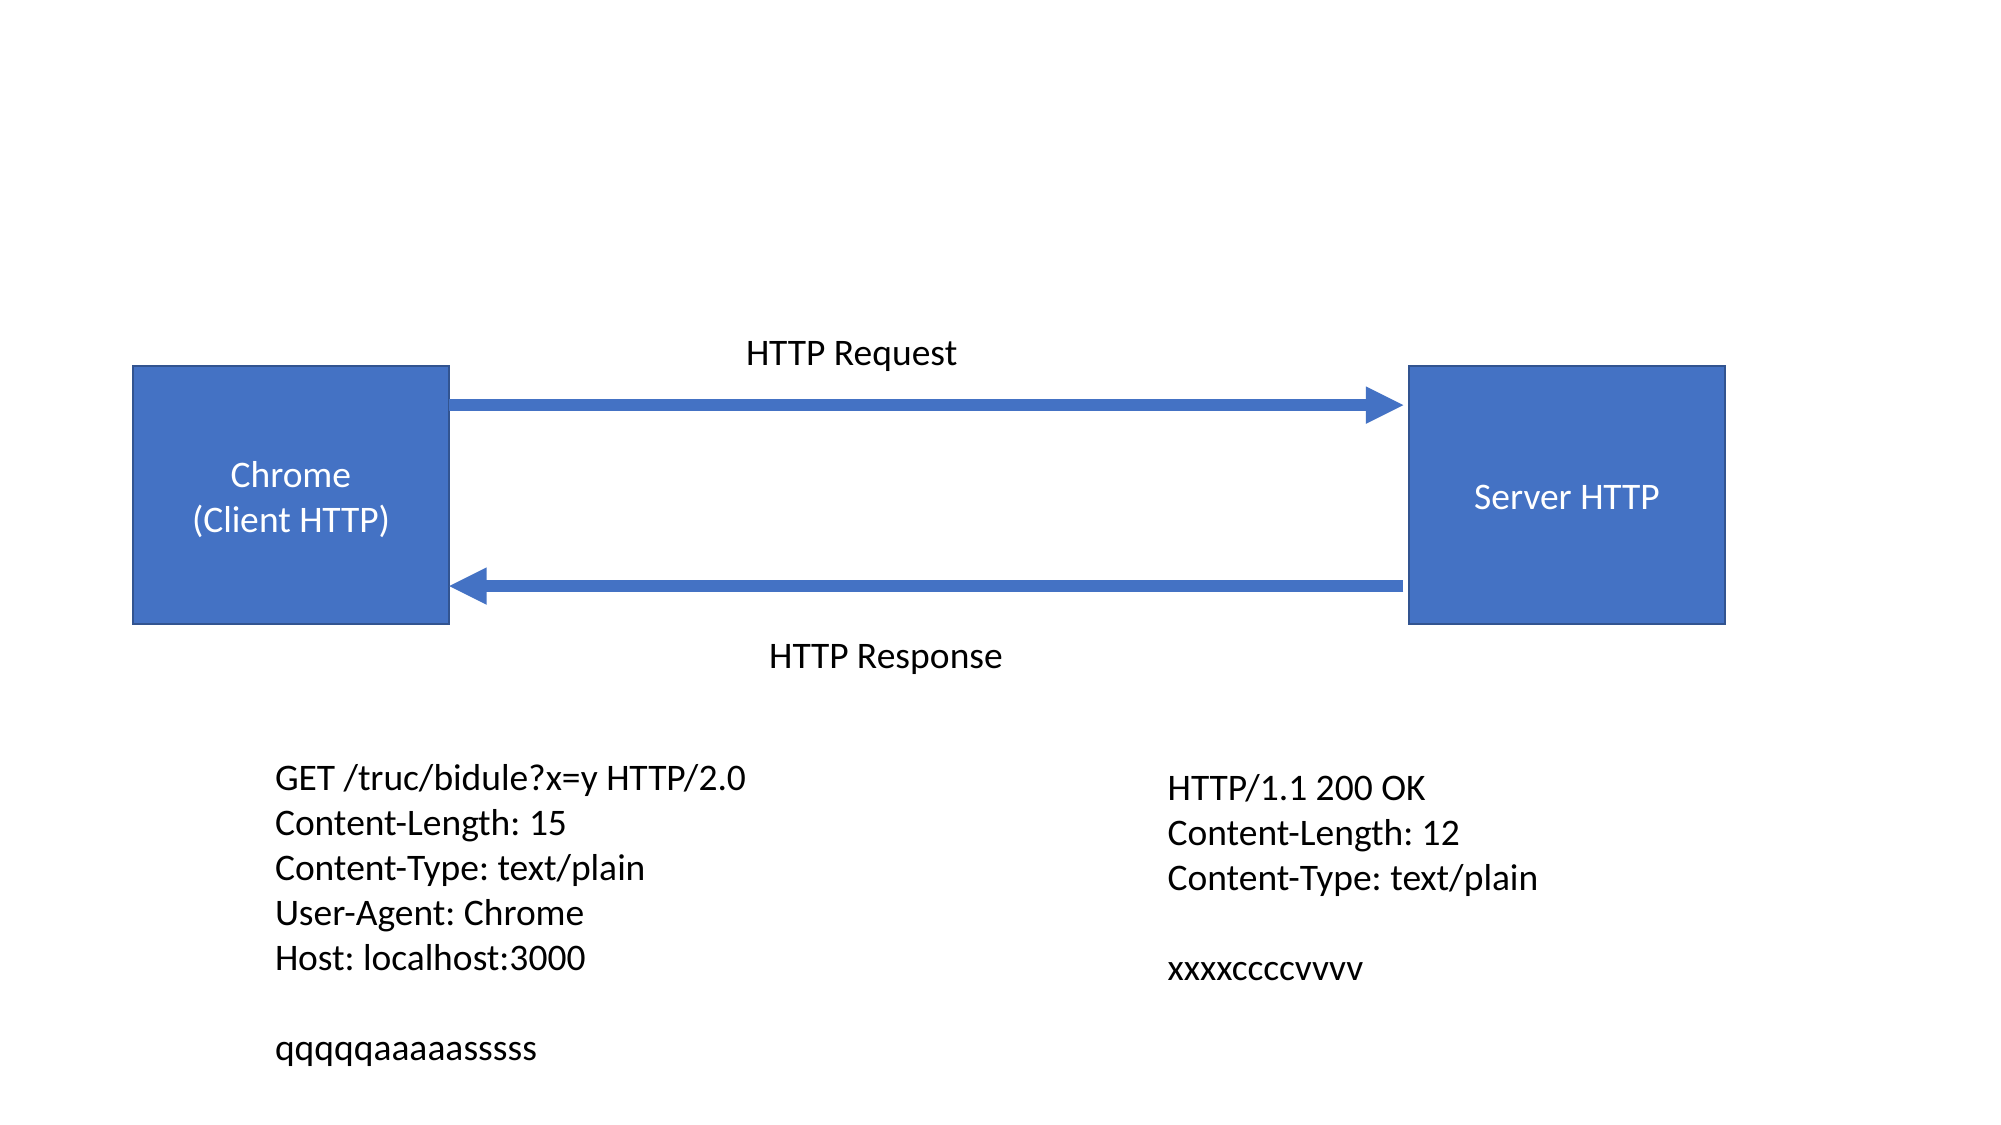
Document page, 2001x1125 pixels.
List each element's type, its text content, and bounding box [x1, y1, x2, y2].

text_box GET /truc/bidule?x=y HTTP/2.0 Content-Length: 15 Content-Type: text/plain User-Agent: Chrome Host: localhost:3000 qqqqqaaaaasssss [260, 745, 762, 1075]
text_box HTTP Response [754, 623, 1019, 684]
text_box Server HTTP [1408, 365, 1726, 625]
text_box HTTP Request [731, 320, 973, 380]
text_box HTTP/1.1 200 OK Content-Length: 12 Content-Type: text/plain xxxxccccvvvv [1152, 755, 1554, 996]
text_box Chrome (Client HTTP) [132, 365, 450, 625]
